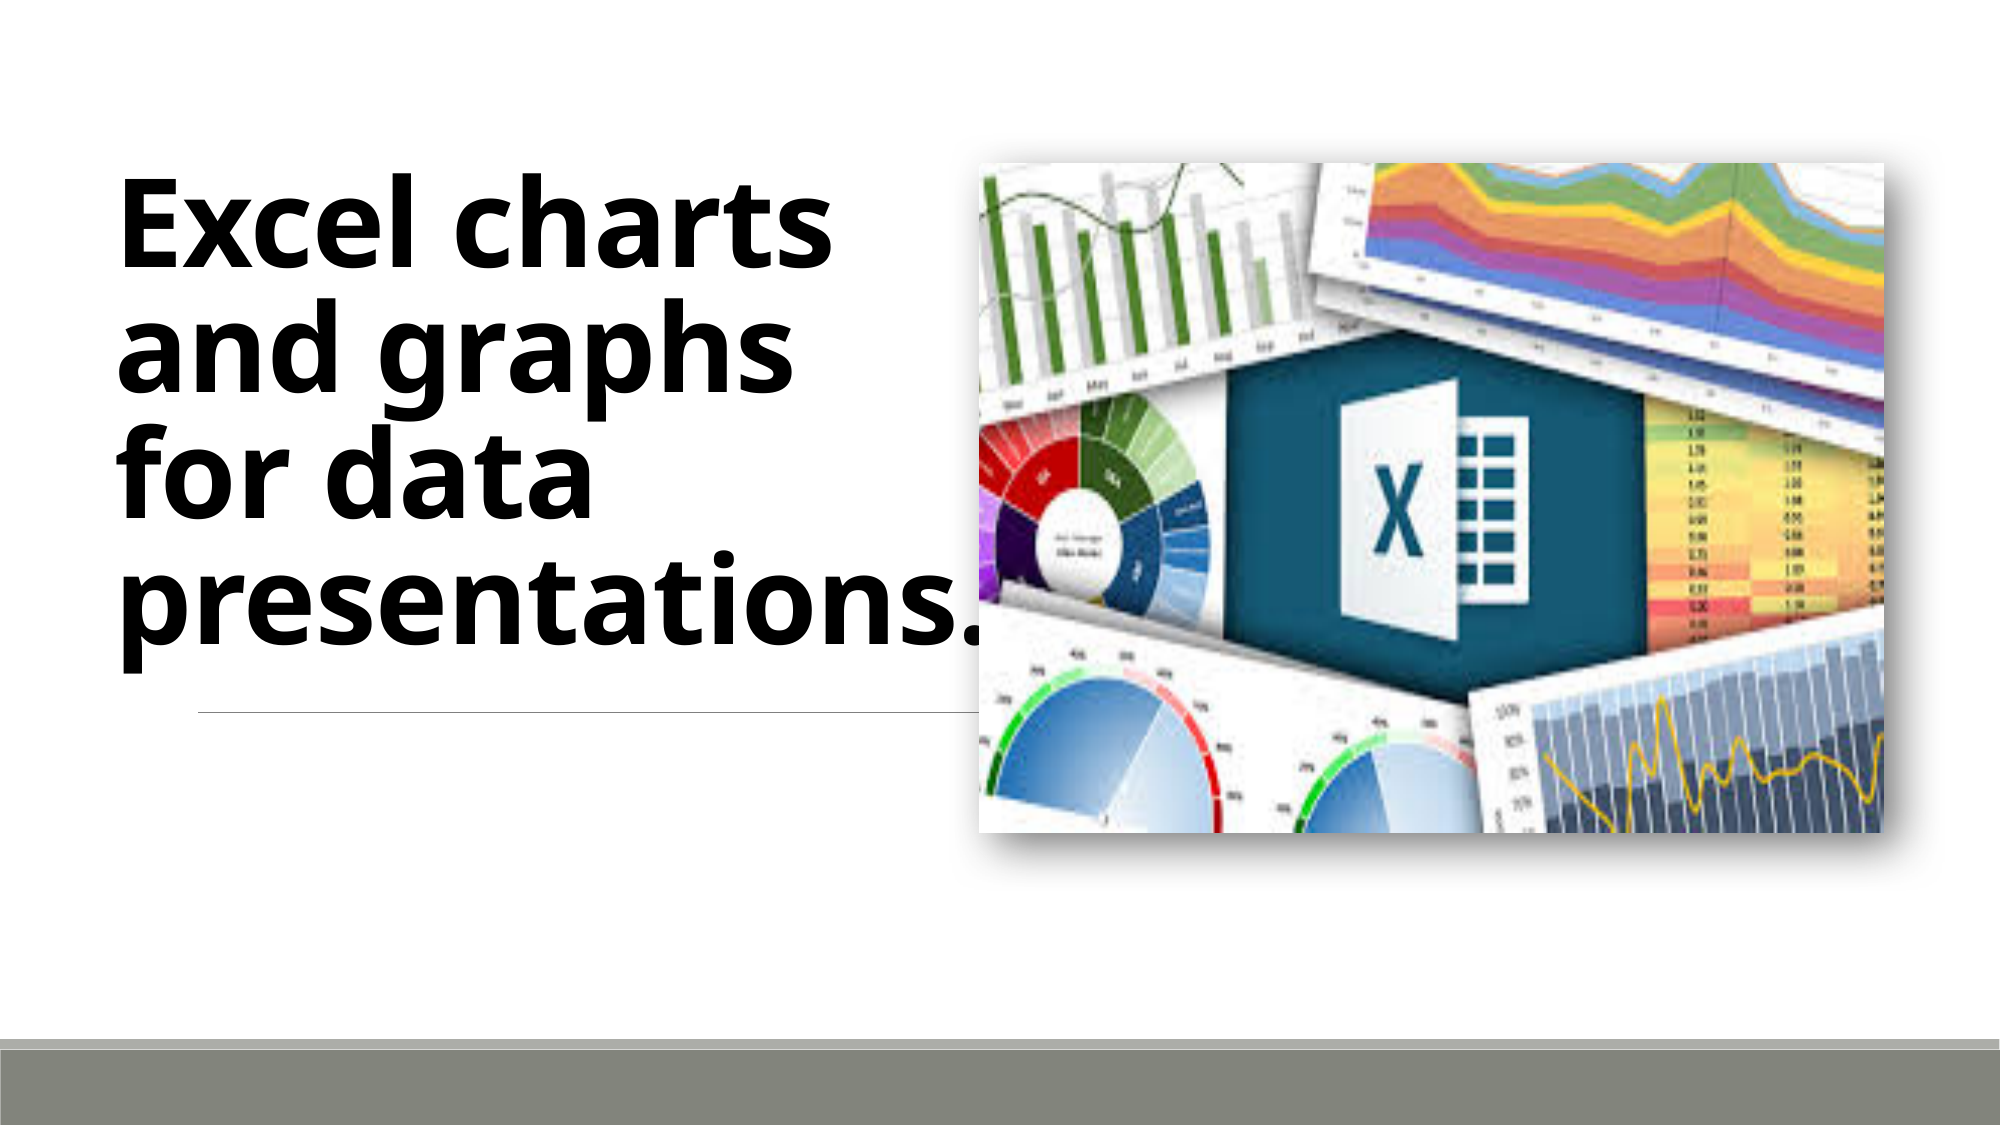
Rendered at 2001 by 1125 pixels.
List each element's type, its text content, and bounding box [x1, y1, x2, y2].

title Excel charts and graphs for data presentations. [99, 92, 1021, 678]
picture [978, 162, 1885, 833]
